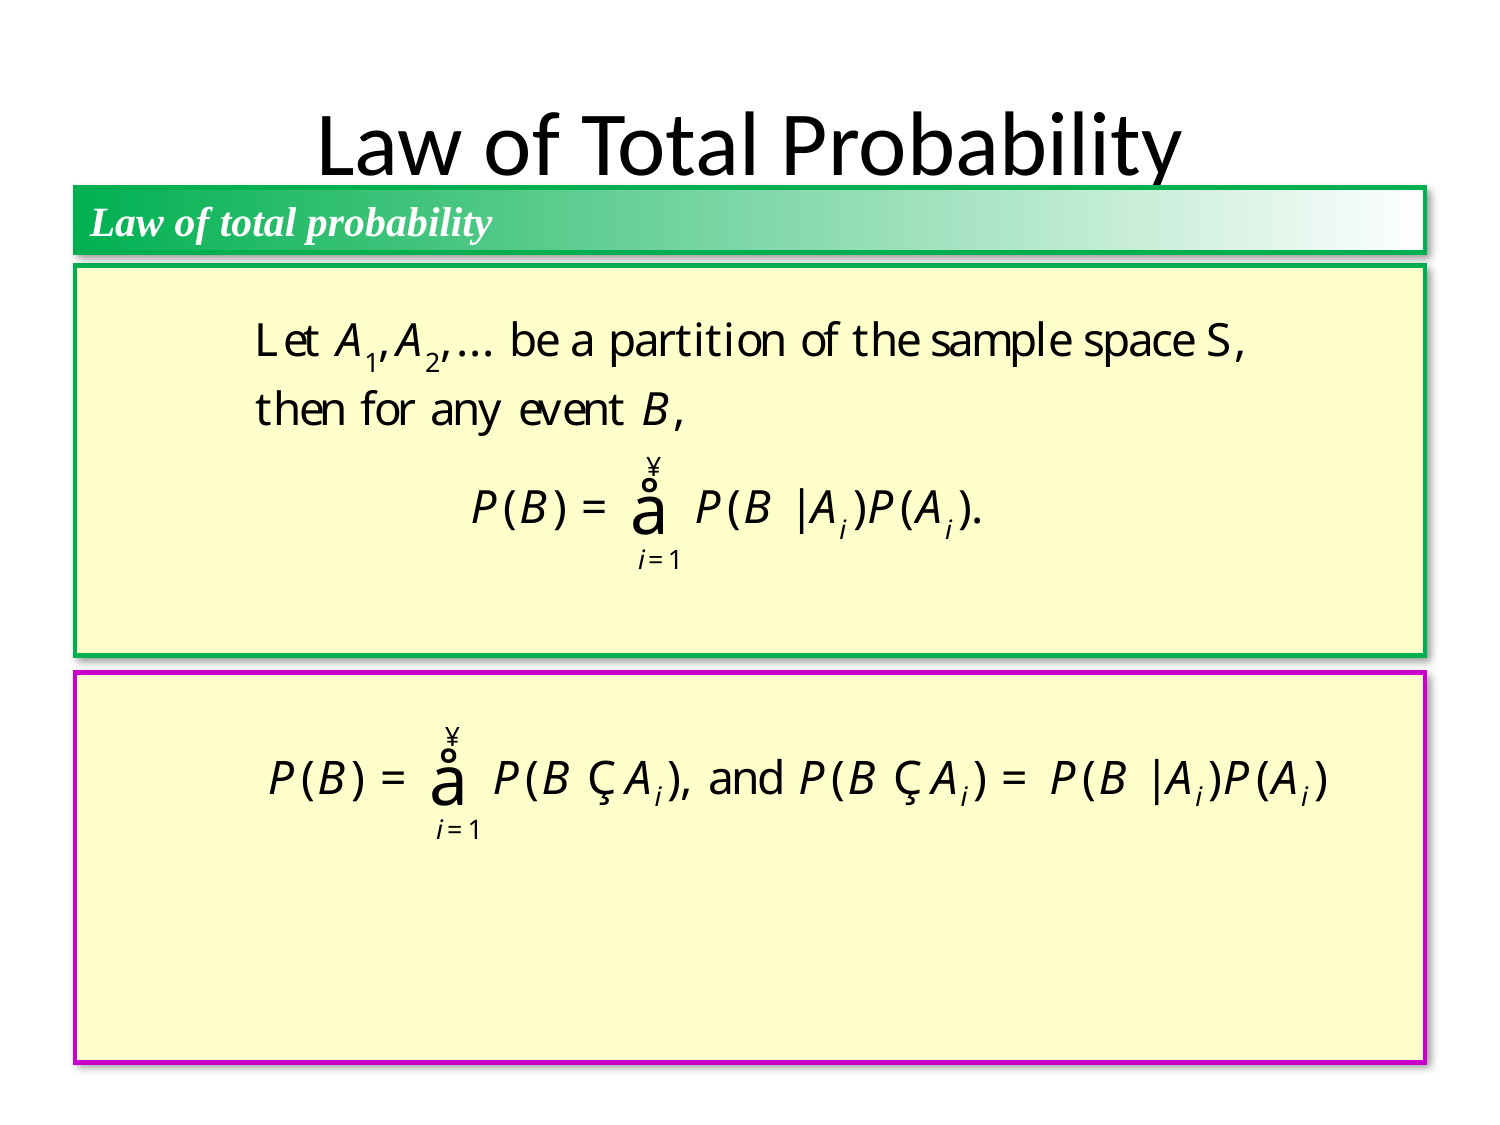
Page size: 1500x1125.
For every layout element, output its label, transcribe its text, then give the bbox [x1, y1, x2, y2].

text_box Law of total probability [74, 187, 1425, 253]
text_box [74, 265, 1425, 656]
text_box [251, 308, 1251, 576]
title Law of Total Probability [75, 45, 1425, 187]
text_box [74, 672, 1425, 1063]
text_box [265, 727, 1335, 847]
list [75, 662, 1425, 672]
